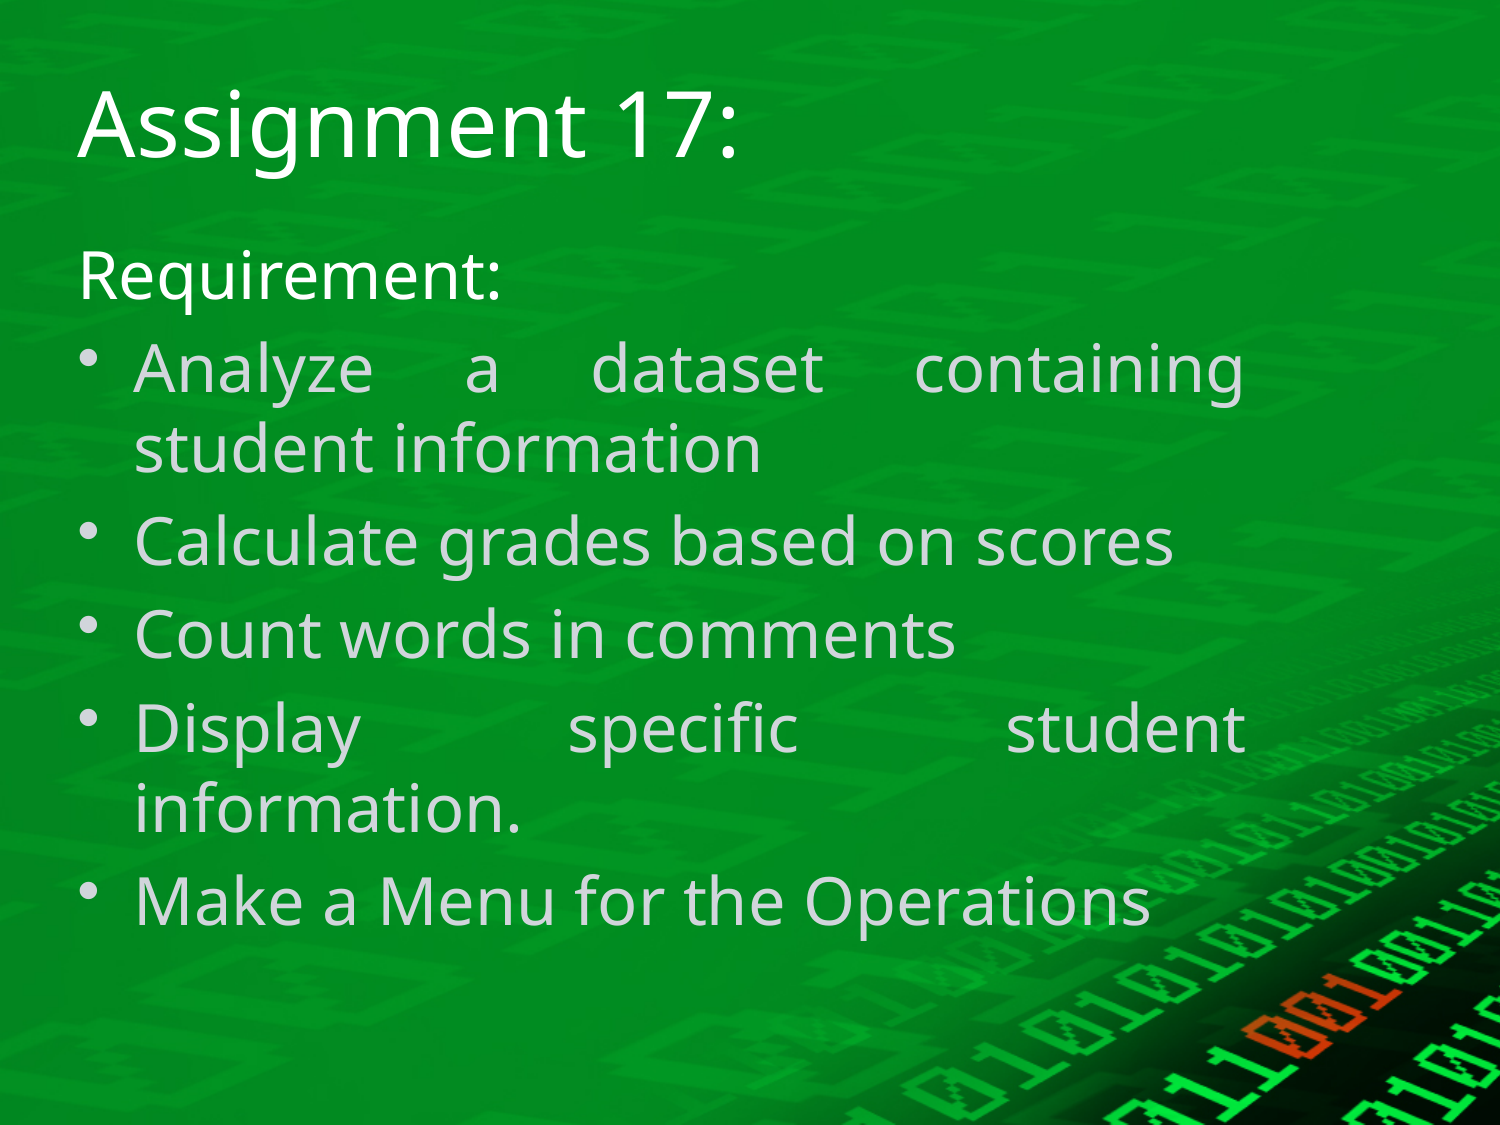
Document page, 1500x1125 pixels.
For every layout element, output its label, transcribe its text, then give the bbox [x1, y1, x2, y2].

list Requirement: Analyze a dataset containing student information Calculate grades based on scores Count words in comments Display specific student information. Make a Menu for the Operations [62, 224, 1263, 975]
title Assignment 17: [62, 62, 1263, 180]
picture [0, 0, 1500, 1125]
